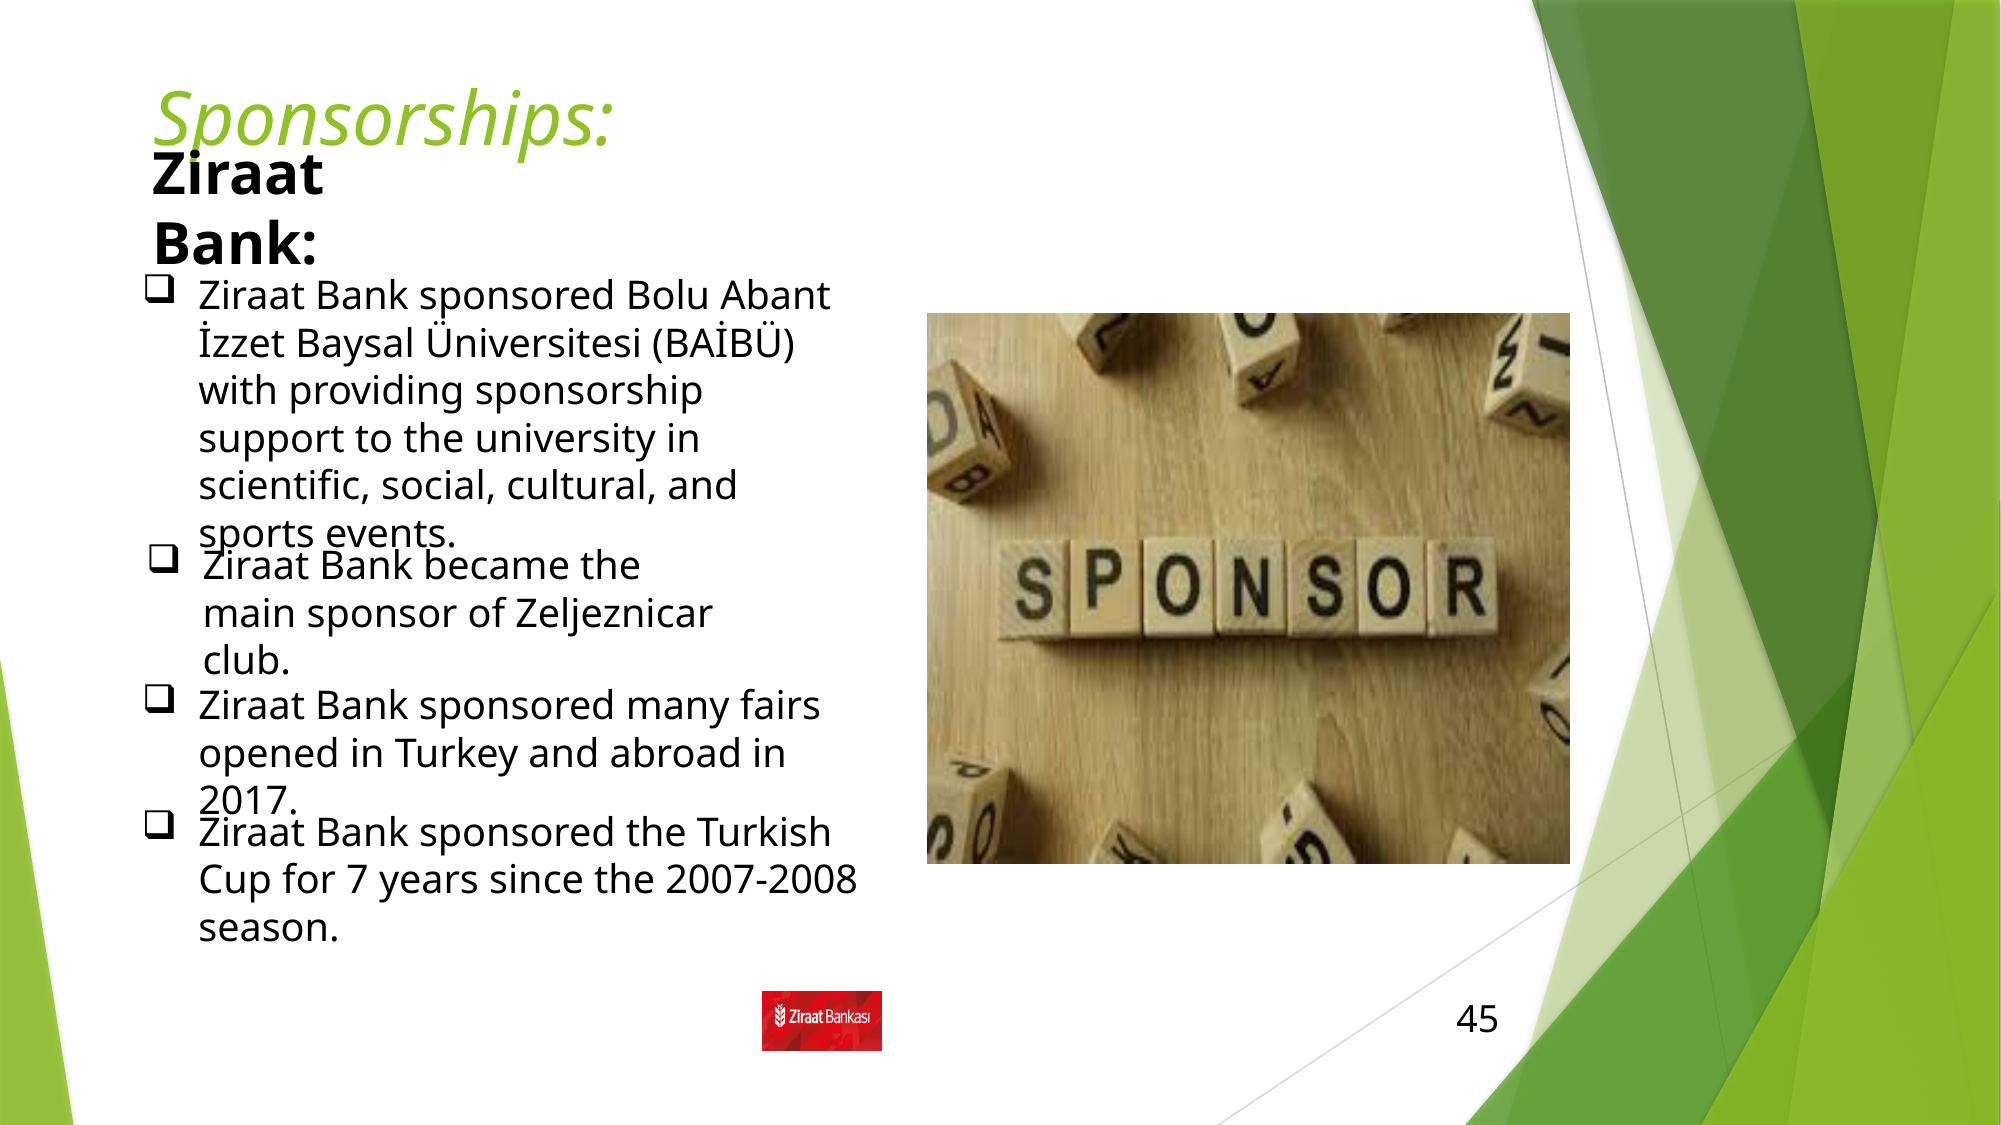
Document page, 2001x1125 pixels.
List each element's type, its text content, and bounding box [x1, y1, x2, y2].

text_box Ziraat Bank: [137, 202, 520, 284]
picture [927, 312, 1570, 865]
slide_number 45 [1402, 991, 1515, 1051]
text_box Ziraat Bank sponsored the Turkish Cup for 7 years since the 2007-2008 season. [126, 834, 928, 957]
text_box Ziraat Bank became the main sponsor of Zeljeznicar club. [131, 567, 745, 690]
text_box Ziraat Bank sponsored many fairs opened in Turkey and abroad in 2017. [127, 707, 899, 830]
text_box Ziraat Bank sponsored Bolu Abant İzzet Baysal Üniversitesi (BAİBÜ) with providing sponsorship support to the university in scientific, social, cultural, and sports events. [127, 318, 868, 563]
picture [761, 990, 883, 1052]
title Sponsorships: [138, 54, 1274, 169]
